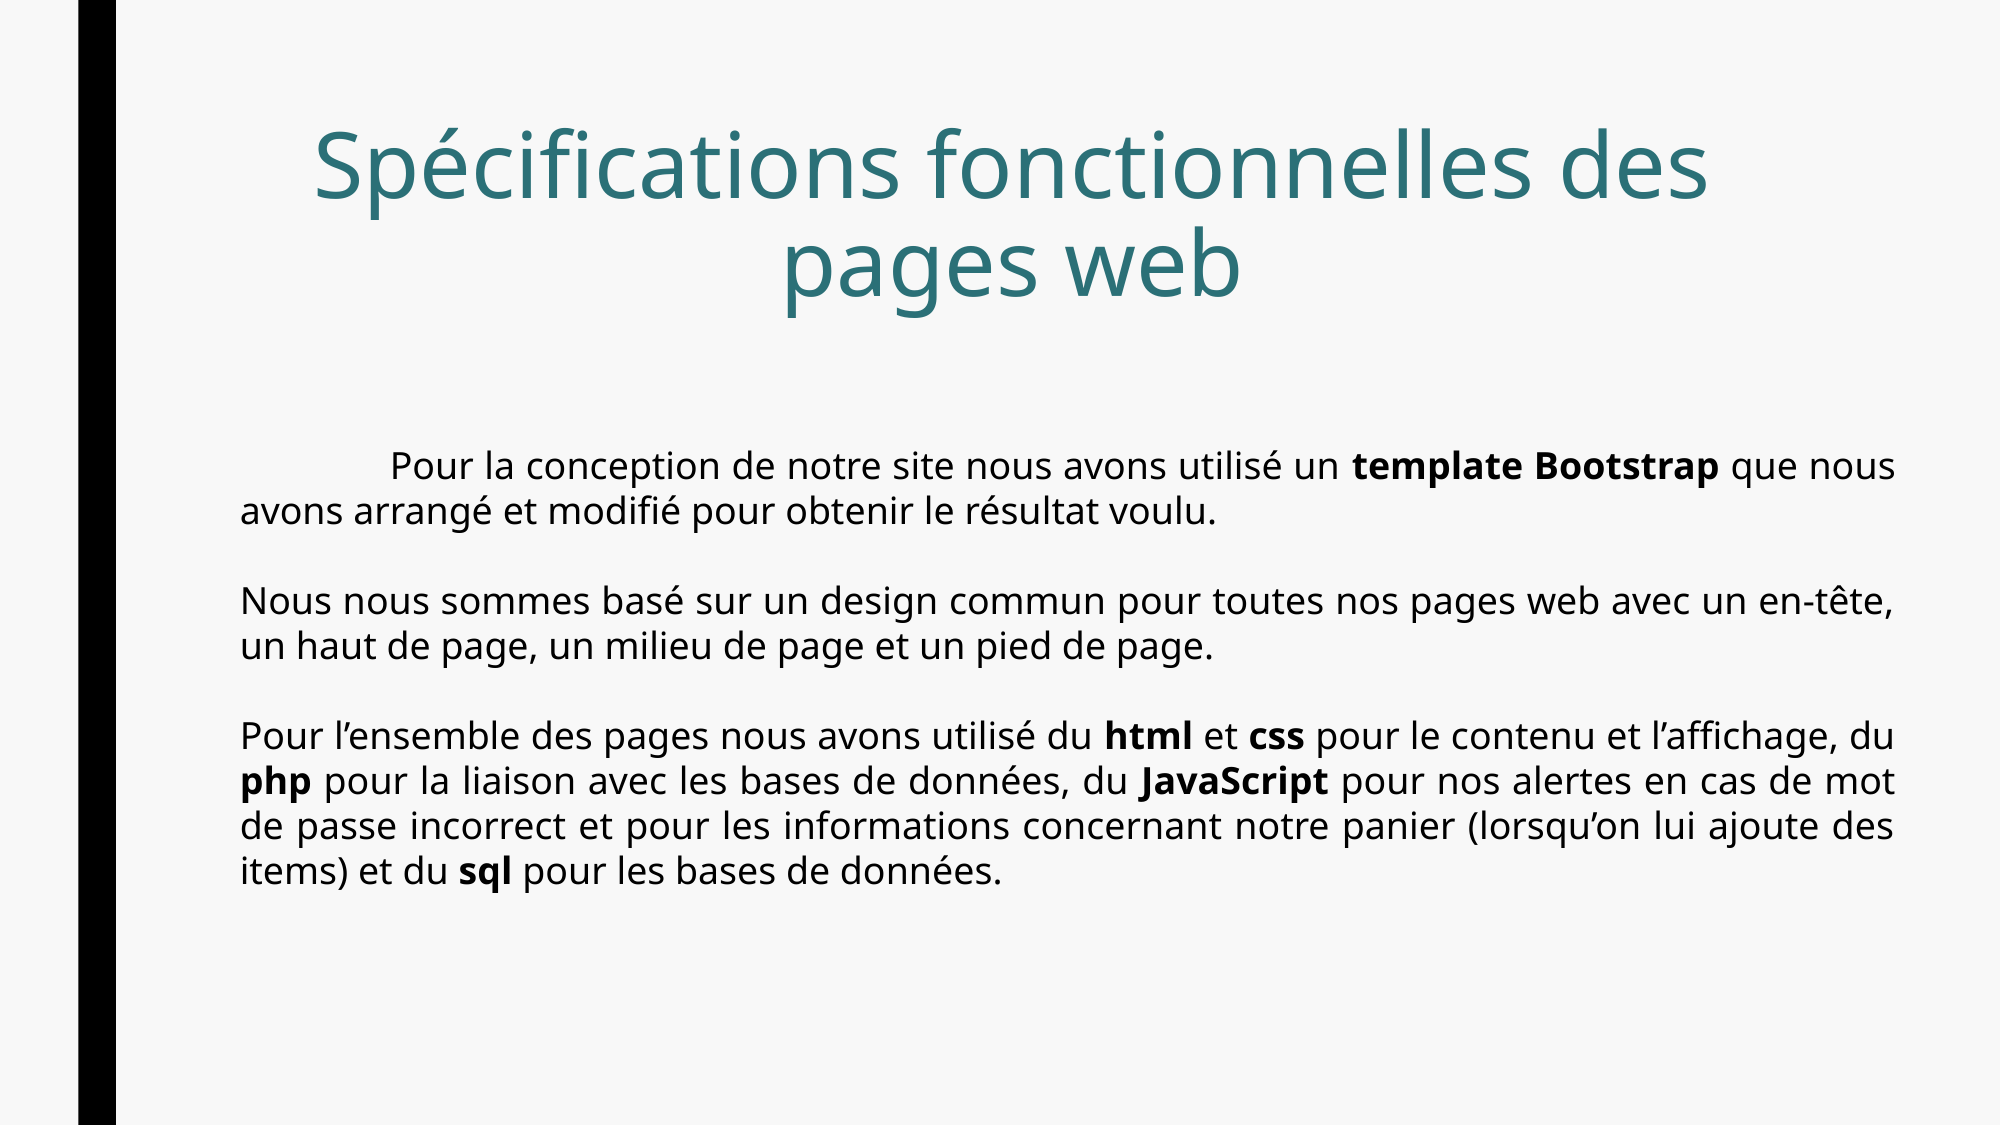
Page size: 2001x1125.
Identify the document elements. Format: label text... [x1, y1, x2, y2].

text_box Pour la conception de notre site nous avons utilisé un template Bootstrap que nous avons arrangé et modifié pour obtenir le résultat voulu. Nous nous sommes basé sur un design commun pour toutes nos pages web avec un en-tête, un haut de page, un milieu de page et un pied de page. Pour l’ensemble des pages nous avons utilisé du html et css pour le contenu et l’affichage, du php pour la liaison avec les bases de données, du JavaScript pour nos alertes en cas de mot de passe incorrect et pour les informations concernant notre panier (lorsqu’on lui ajoute des items) et du sql pour les bases de données. [225, 434, 1911, 899]
title Spécifications fonctionnelles des pages web [225, 112, 1800, 357]
